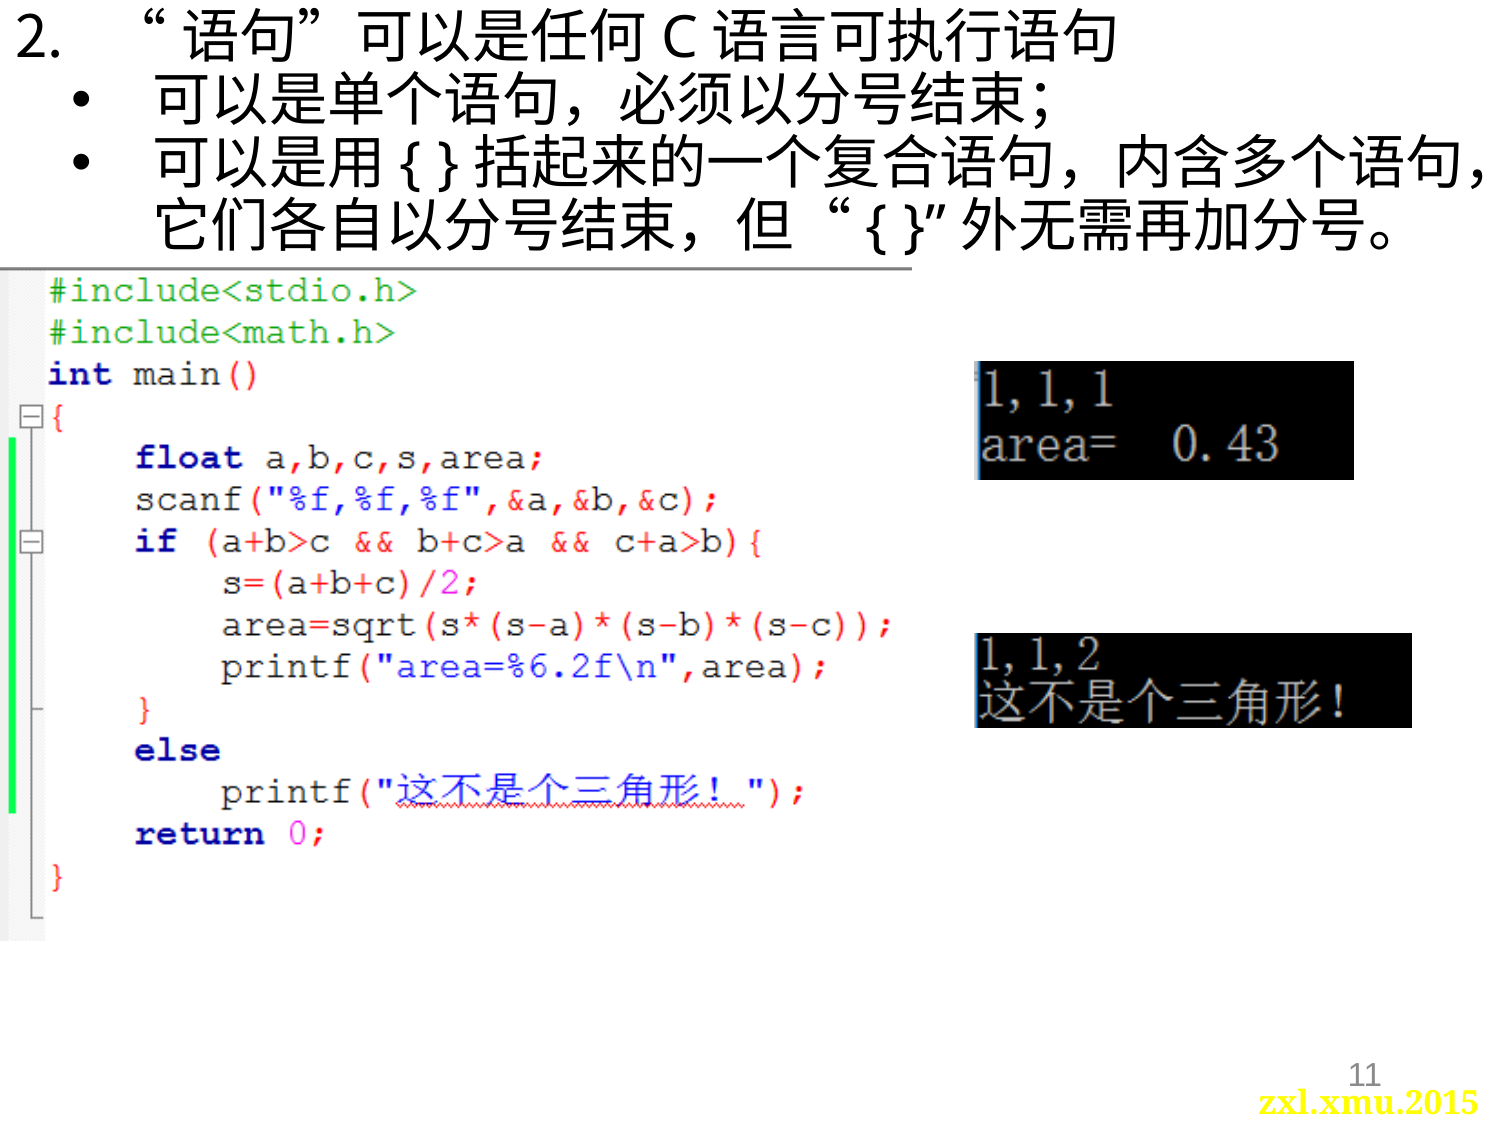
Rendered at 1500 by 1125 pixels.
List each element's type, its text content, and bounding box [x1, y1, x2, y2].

list “语句”可以是任何C语言可执行语句 可以是单个语句，必须以分号结束； 可以是用{ }括起来的一个复合语句，内含多个语句，它们各自以分号结束，但“{ }”外无需再加分号。 当然，也可以是另一个if语句，或者是包含if语句的复合语句。 [0, 0, 1500, 1125]
picture [974, 361, 1354, 480]
slide_number 11 [1059, 1042, 1397, 1103]
picture [0, 267, 912, 941]
picture [974, 633, 1412, 728]
